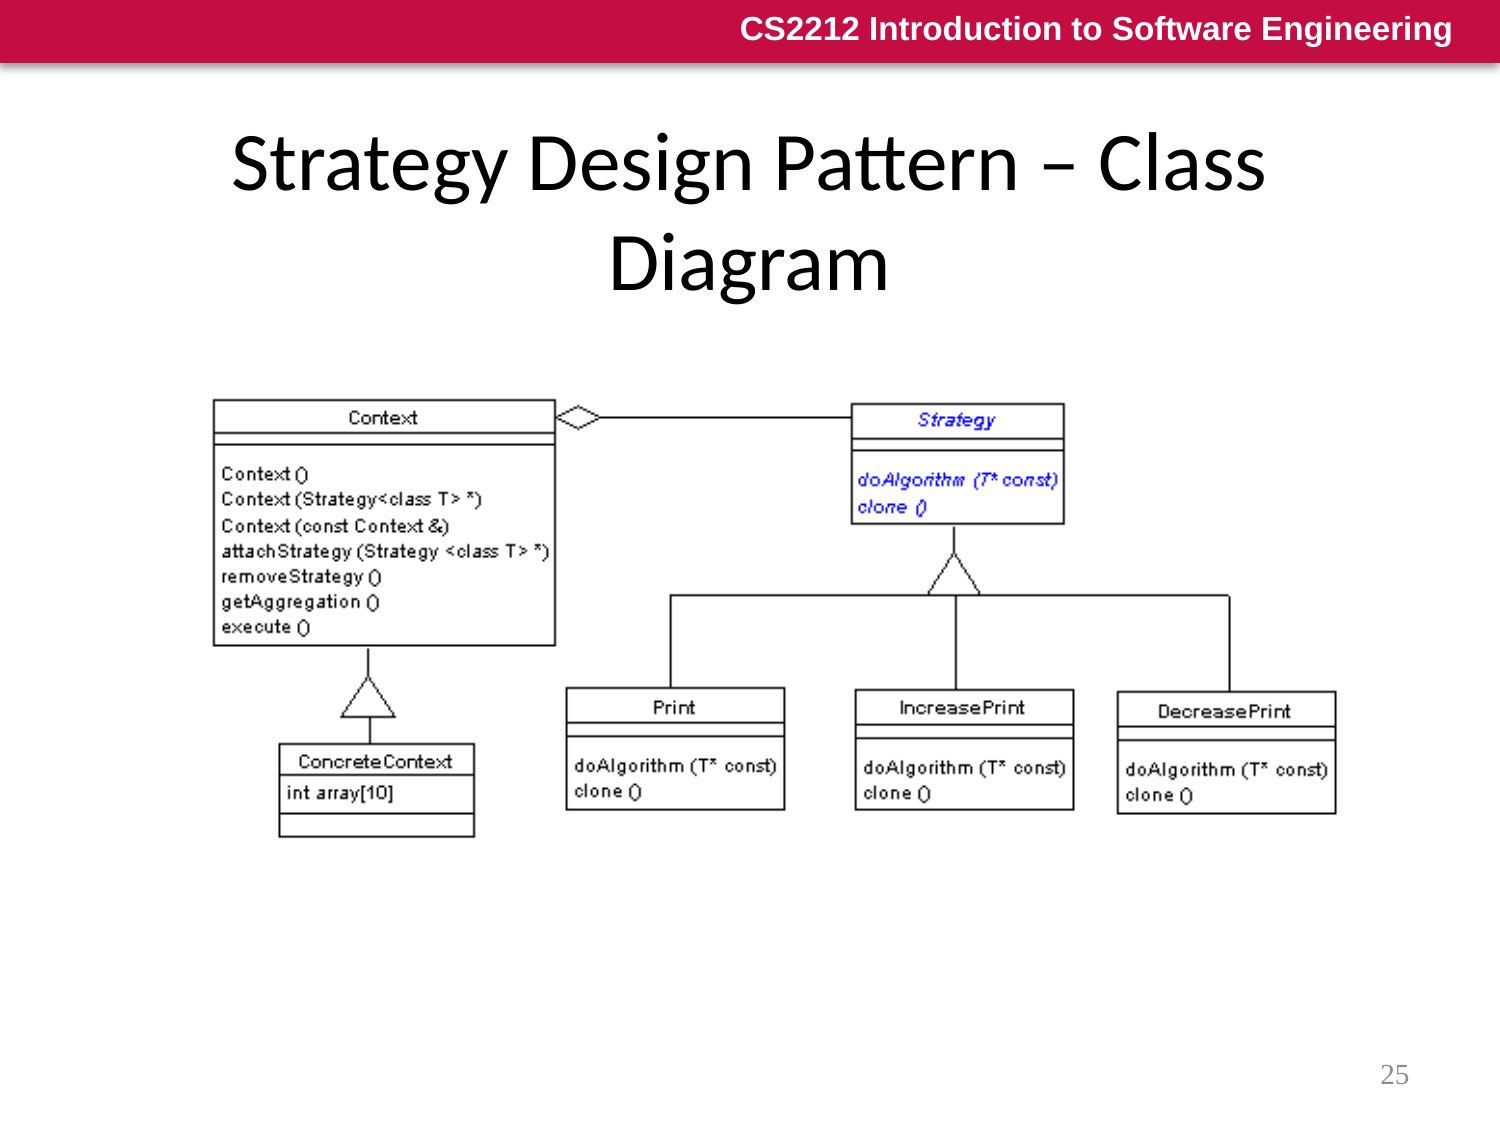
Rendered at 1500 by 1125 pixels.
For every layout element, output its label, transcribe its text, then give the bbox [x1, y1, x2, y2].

picture [0, 0, 1500, 63]
slide_number 25 [1074, 1042, 1425, 1103]
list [170, 361, 1364, 871]
title Strategy Design Pattern – Class Diagram [112, 99, 1388, 288]
